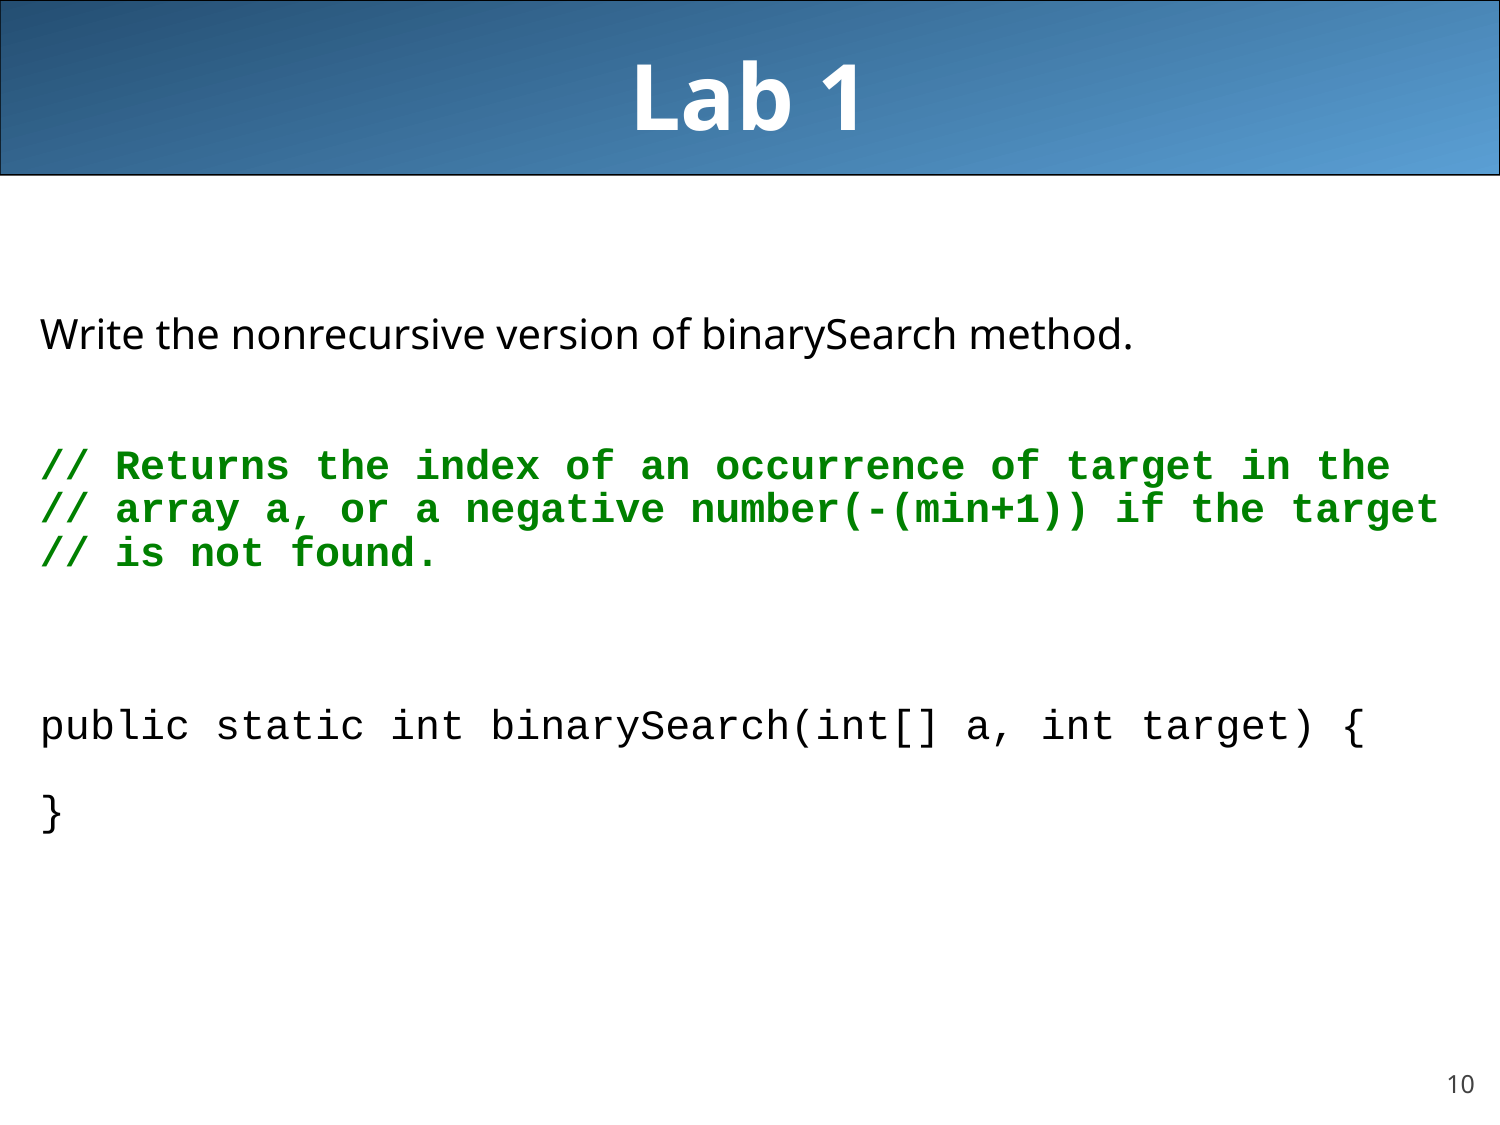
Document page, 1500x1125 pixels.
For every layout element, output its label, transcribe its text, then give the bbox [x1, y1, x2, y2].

list Write the nonrecursive version of binarySearch method. // Returns the index of an occurrence of target in the // array a, or a negative number(-(min+1)) if the target // is not found. public static int binarySearch(int[] a, int target) { } [24, 212, 1500, 1063]
title Lab 1 [75, 0, 1425, 188]
